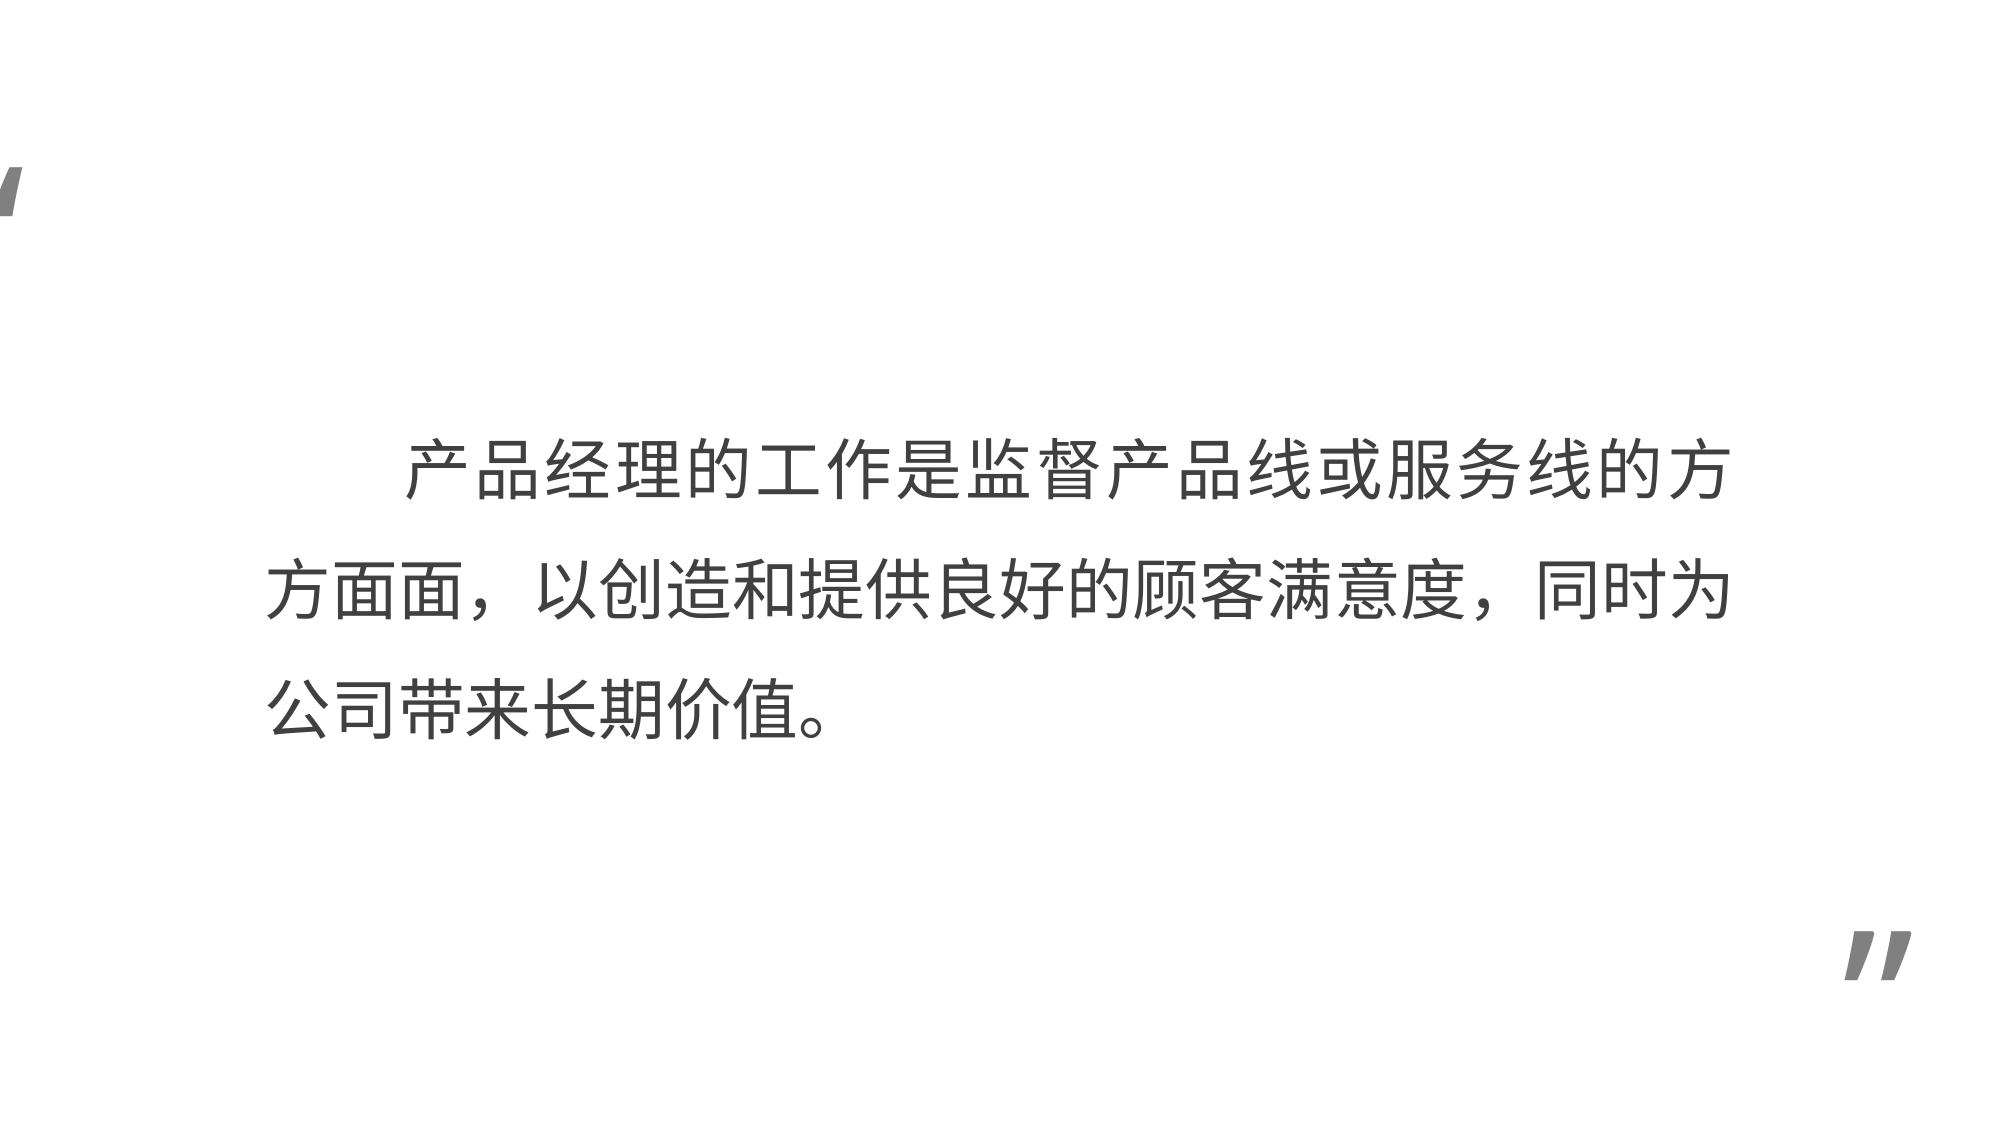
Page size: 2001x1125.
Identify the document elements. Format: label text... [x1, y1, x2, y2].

text_box ” [1827, 867, 2000, 1123]
text_box “ [0, 102, 111, 358]
text_box 产品经理的工作是监督产品线或服务线的方方面面，以创造和提供良好的顾客满意度，同时为公司带来长期价值。 [249, 380, 1750, 755]
